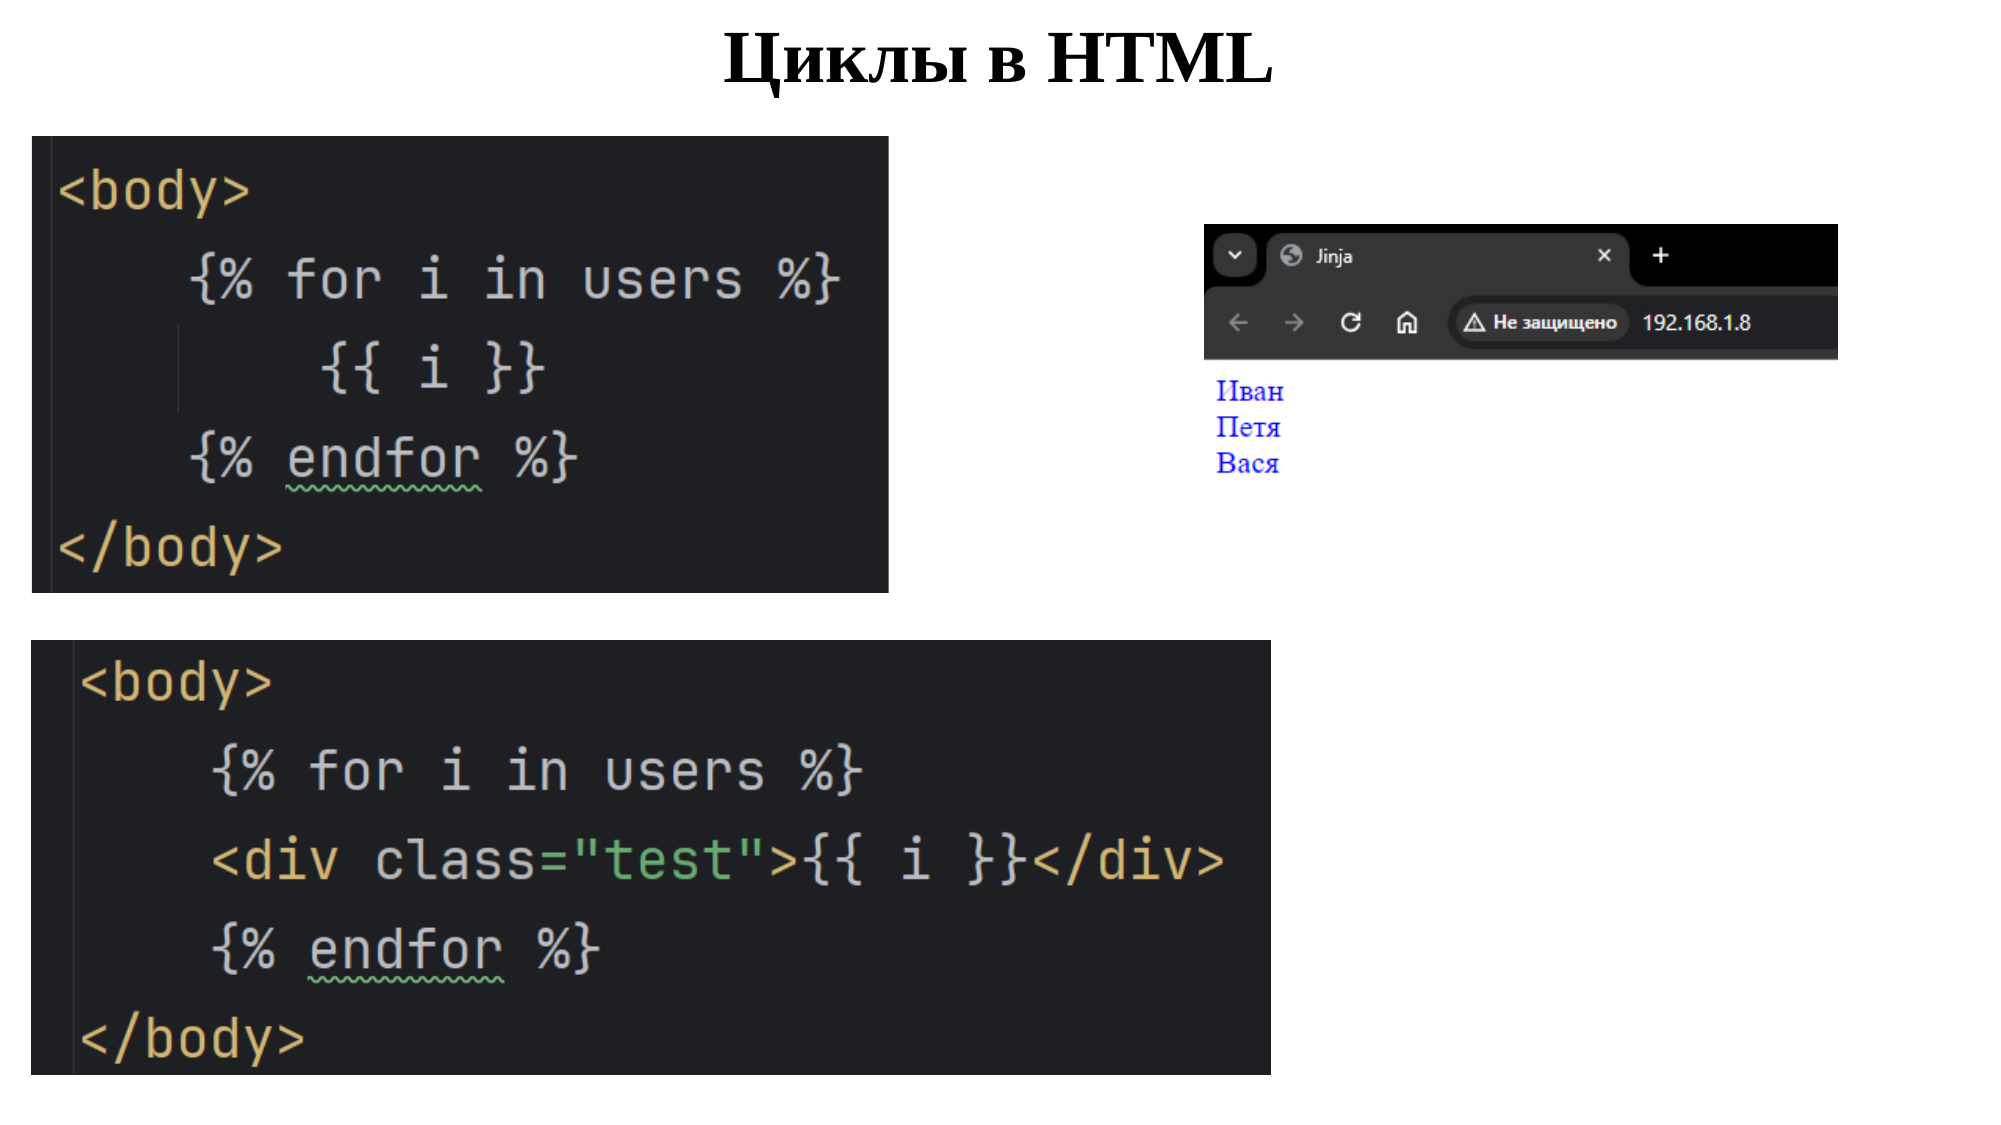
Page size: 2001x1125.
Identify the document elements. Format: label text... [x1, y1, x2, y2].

text_box Циклы в HTML [657, 0, 1343, 105]
picture [31, 136, 889, 593]
picture [1204, 224, 1838, 531]
picture [31, 640, 1271, 1075]
